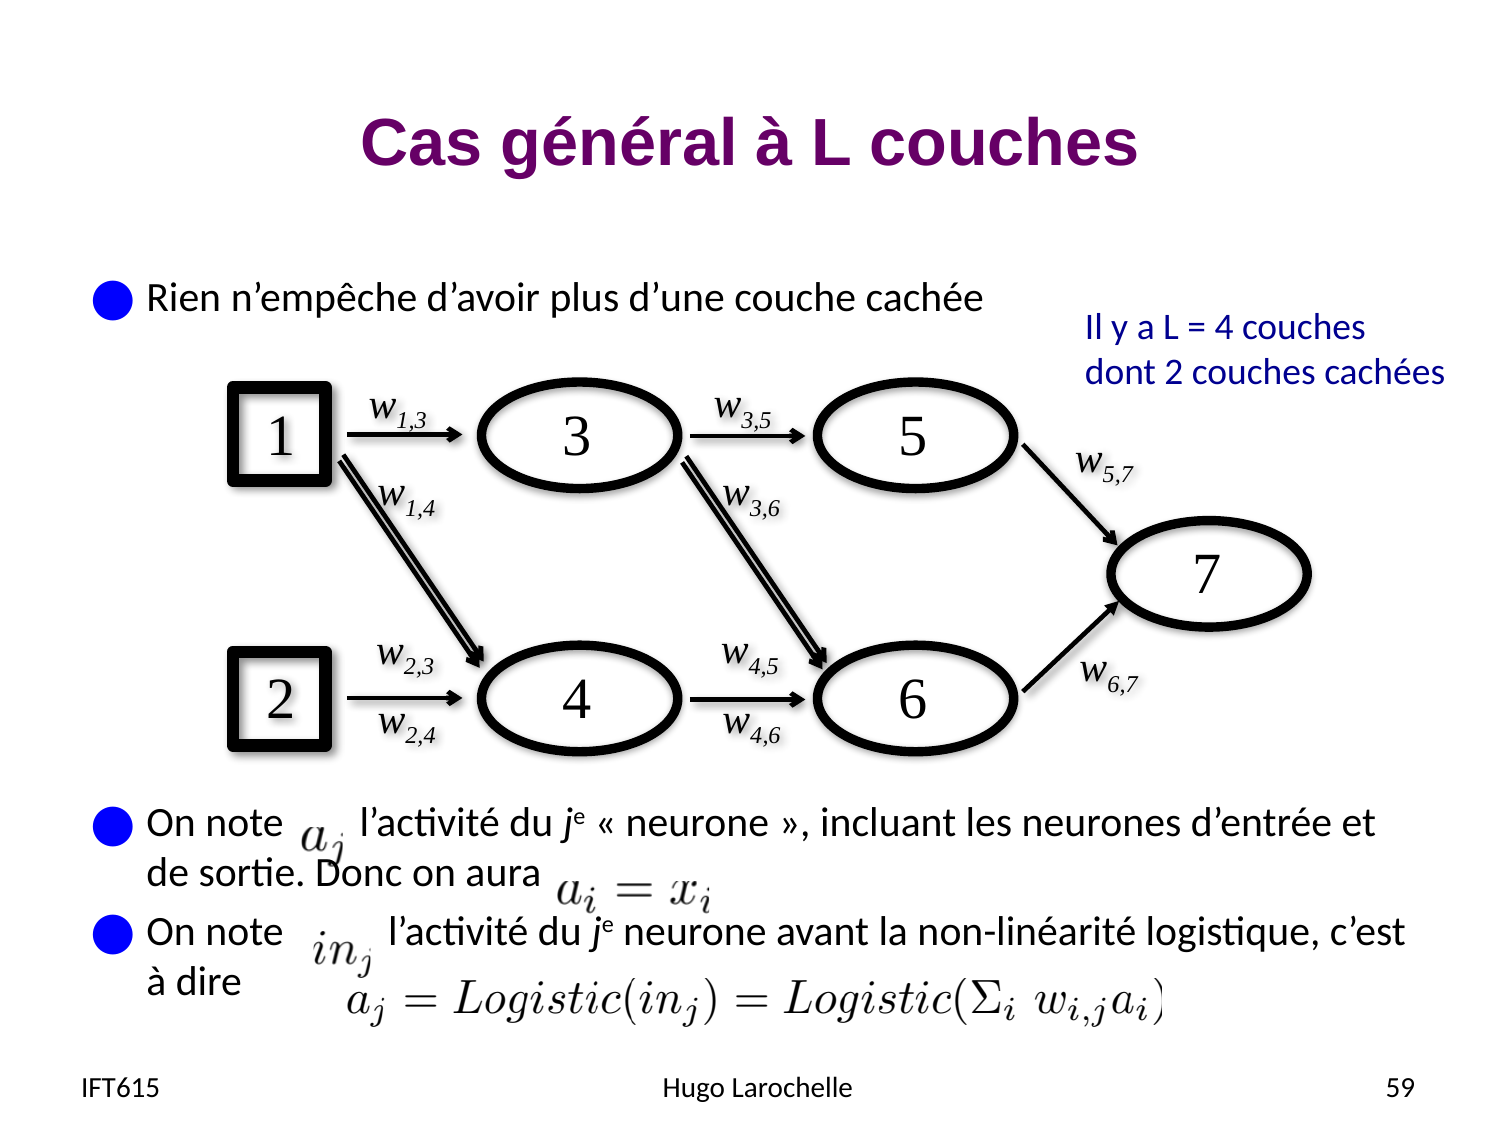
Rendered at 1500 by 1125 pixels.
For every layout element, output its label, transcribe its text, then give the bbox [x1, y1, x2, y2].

picture [556, 880, 710, 914]
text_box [232, 368, 1308, 752]
slide_number 59 [1080, 1056, 1431, 1117]
slide_number IFT615 [66, 1056, 356, 1117]
list Rien n’empêche d’avoir plus d’une couche cachée On note l’activité du je « neurone », incluant les neurones d’entrée et de sortie. Donc on aura On note l’activité du je neurone avant la non-linéarité logistique, c’est à dire [75, 262, 1425, 1005]
picture [301, 826, 343, 867]
picture [313, 930, 1163, 1028]
title Cas général à L couches [75, 45, 1425, 233]
footer Hugo Larochelle [520, 1056, 996, 1117]
text_box Il y a L = 4 couches dont 2 couches cachées [1069, 295, 1461, 400]
